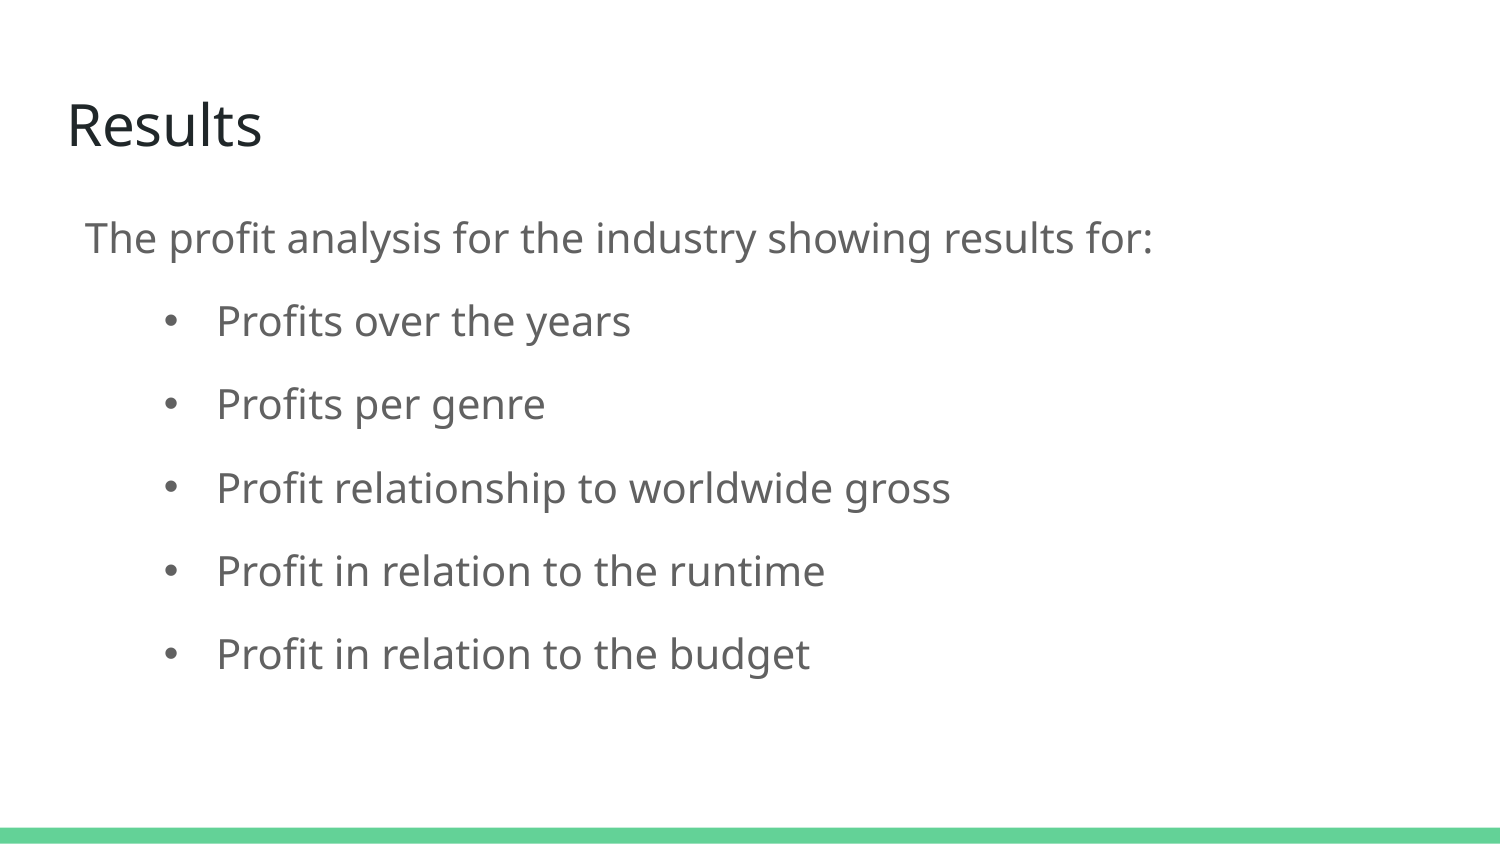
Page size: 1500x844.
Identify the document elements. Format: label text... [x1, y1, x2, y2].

title Results [51, 72, 1449, 167]
list The profit analysis for the industry showing results for: Profits over the years Profits per genre Profit relationship to worldwide gross Profit in relation to the runtime Profit in relation to the budget [51, 189, 1449, 750]
